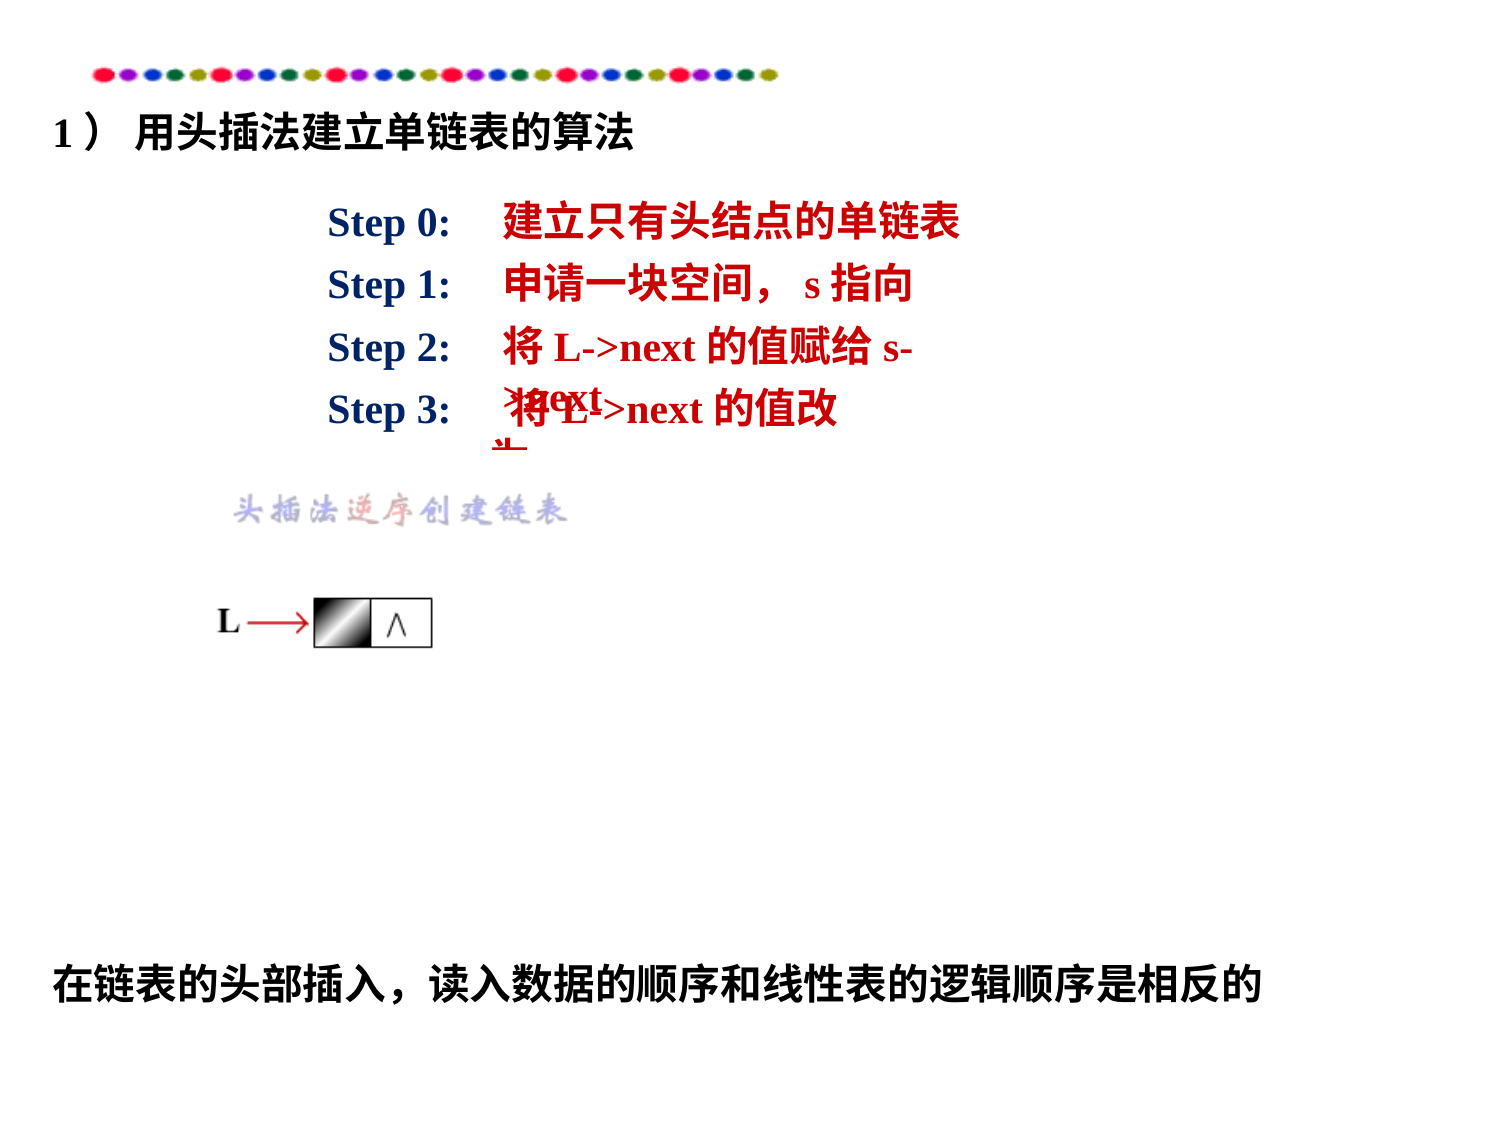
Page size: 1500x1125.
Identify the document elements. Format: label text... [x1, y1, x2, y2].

text_box 将L->next的值赋给s->next [487, 312, 1013, 428]
text_box 申请一块空间，s指向 [487, 253, 938, 312]
text_box 在链表的头部插入，读入数据的顺序和线性表的逻辑顺序是相反的 [37, 950, 1313, 1015]
text_box 建立只有头结点的单链表 [487, 187, 1075, 253]
picture [87, 62, 788, 88]
text_box 将L->next的值改为s [474, 374, 888, 450]
text_box Step 0: Step 1: Step 2: Step 3: [312, 174, 475, 440]
text_box 1） 用头插法建立单链表的算法 [37, 98, 655, 164]
